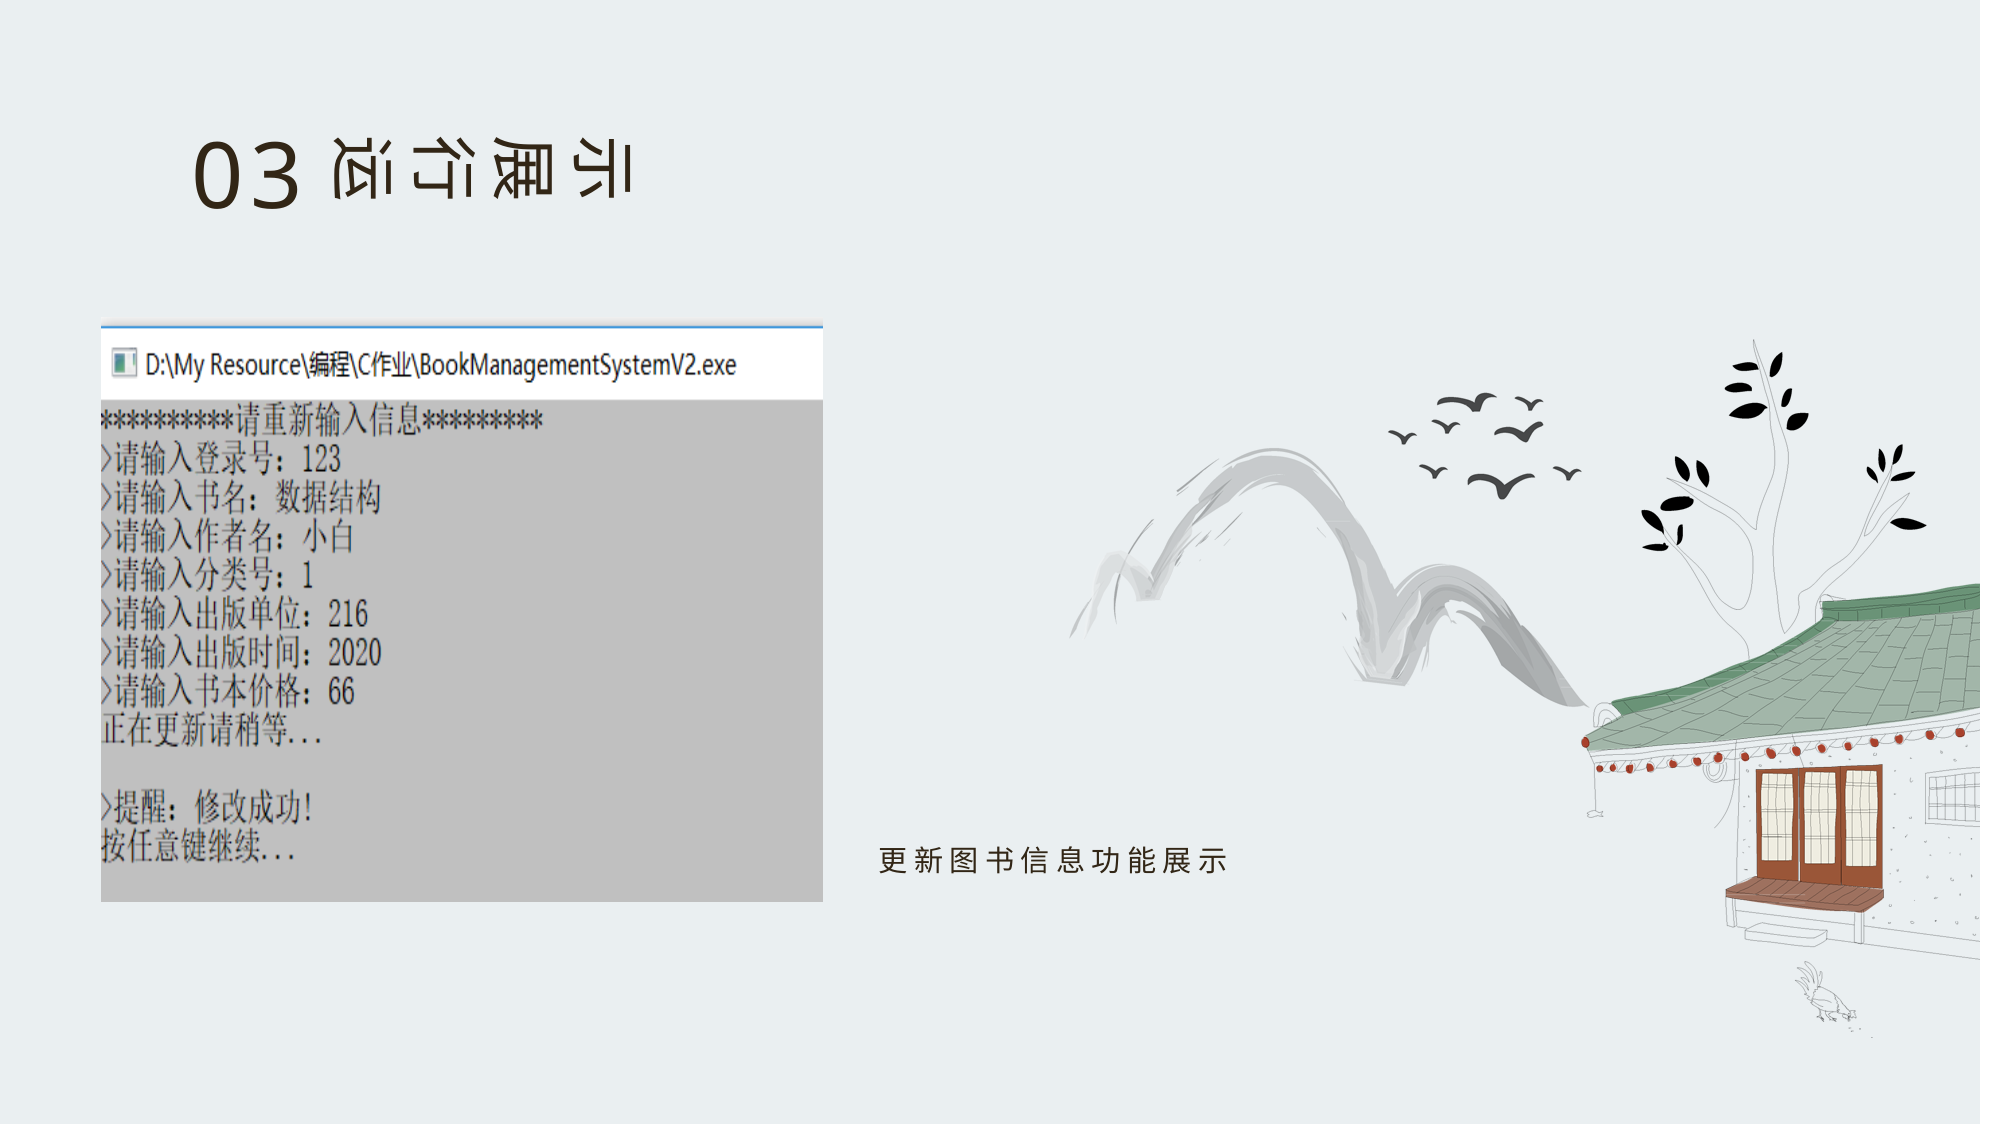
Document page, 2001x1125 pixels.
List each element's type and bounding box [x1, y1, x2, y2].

picture [0, 0, 1980, 1124]
text_box [173, 109, 654, 236]
